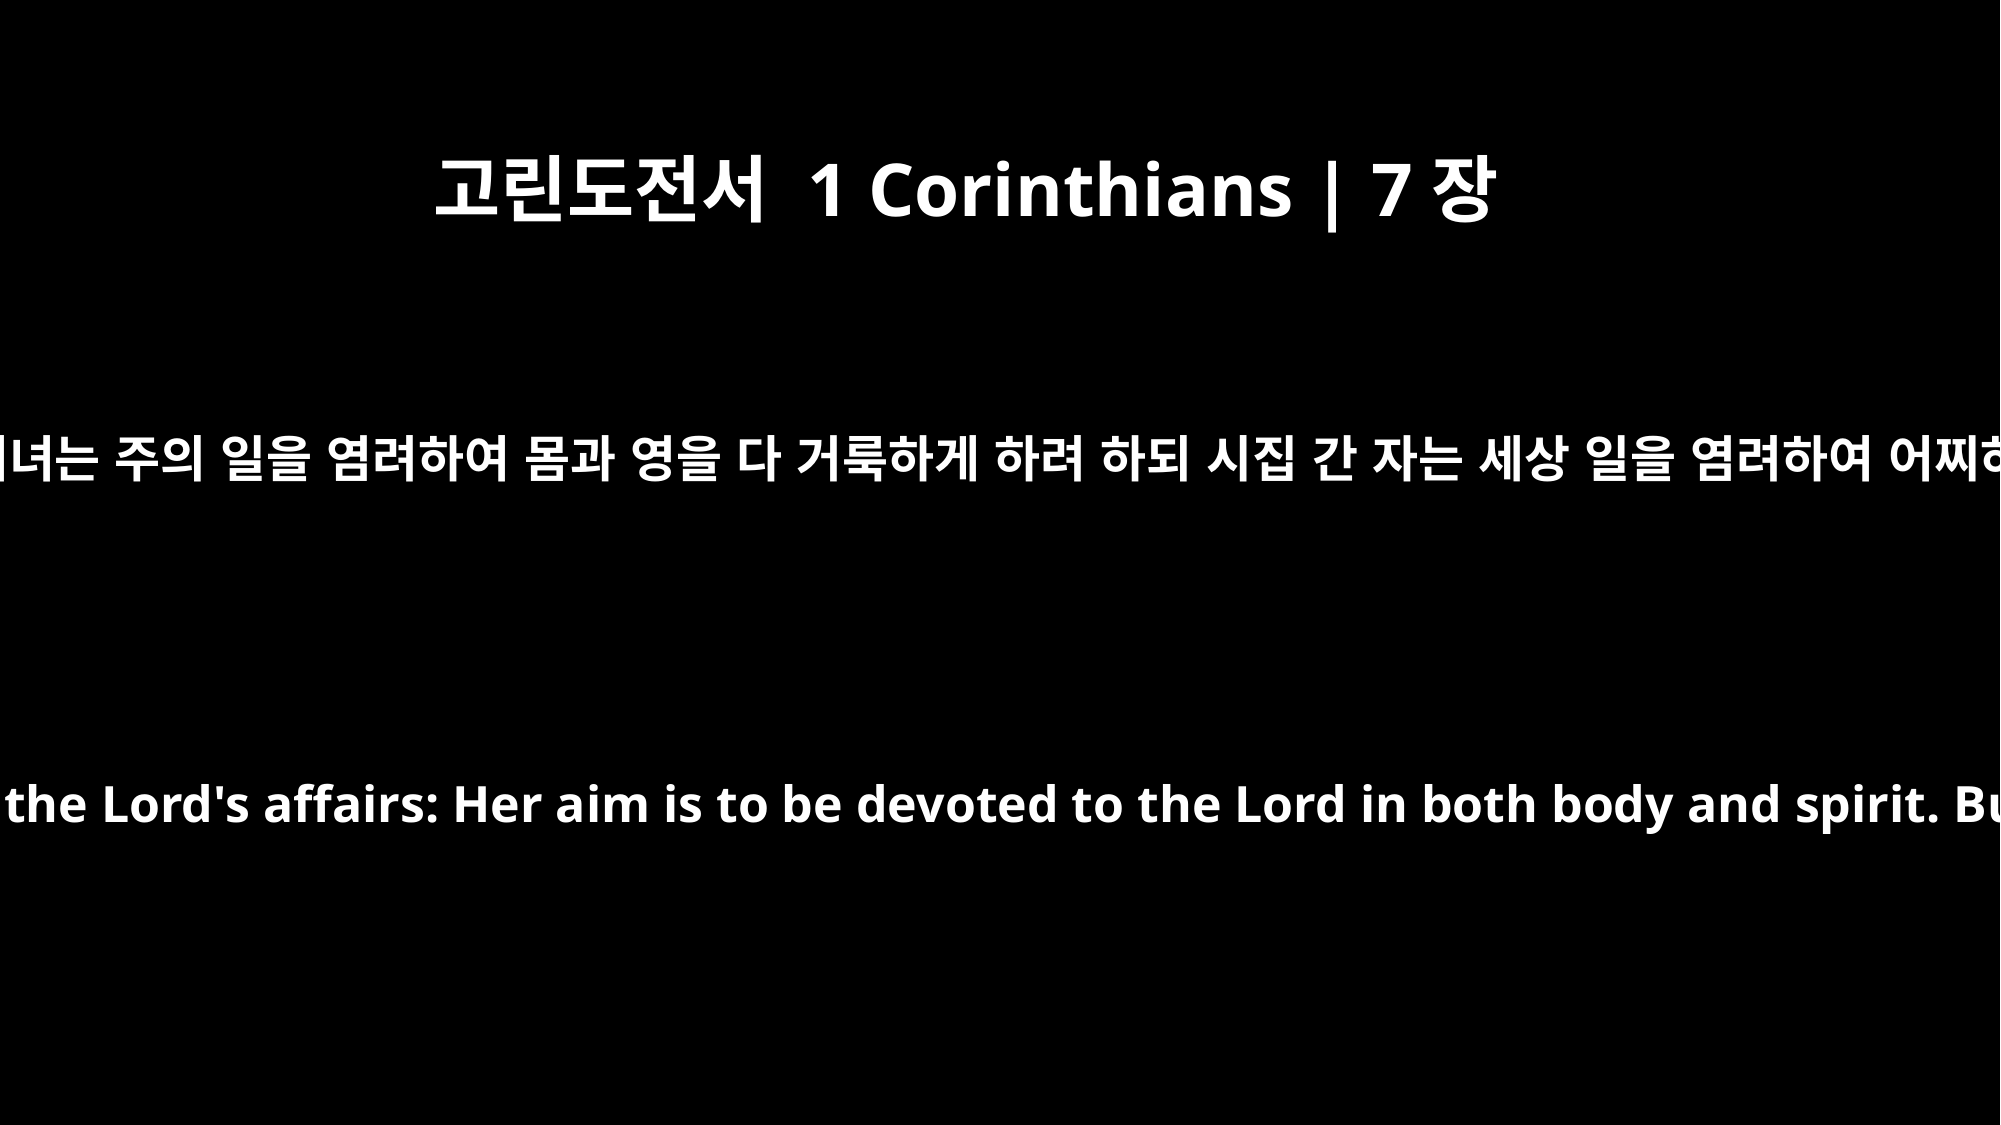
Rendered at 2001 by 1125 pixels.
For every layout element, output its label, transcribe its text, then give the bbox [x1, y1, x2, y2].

text_box 34 마음이 갈라지며 시집 가지 않은 자와 처녀는 주의 일을 염려하여 몸과 영을 다 거룩하게 하려 하되 시집 간 자는 세상 일을 염려하여 어찌하여야 남편을 기쁘게 할까 하느니라 [0, 359, 2000, 495]
text_box and his interests are divided. An unmarried woman or virgin is concerned about the Lord's affairs: Her aim is to be devoted to the Lord in both body and spirit. But a married woman is concerned about the affairs of this world-how she can please her husband. [0, 764, 2000, 900]
text_box 고린도전서 1 Corinthians | 7장 [418, 136, 1514, 239]
